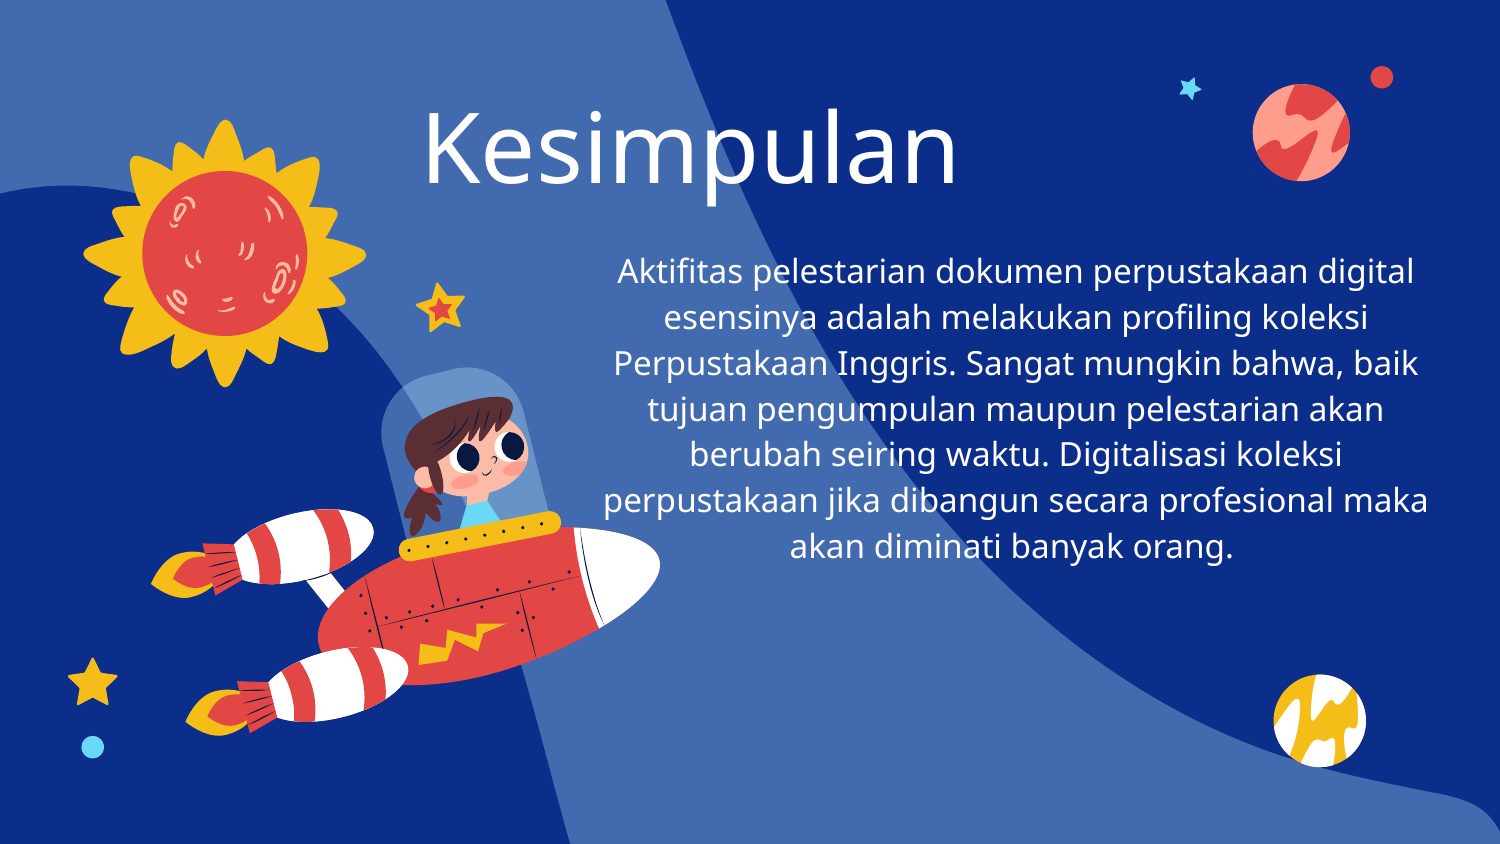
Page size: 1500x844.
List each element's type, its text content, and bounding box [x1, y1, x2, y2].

title Kesimpulan [356, 0, 977, 289]
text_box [82, 119, 466, 388]
subtitle Aktifitas pelestarian dokumen perpustakaan digital esensinya adalah melakukan profiling koleksi Perpustakaan Inggris. Sangat mungkin bahwa, baik tujuan pengumpulan maupun pelestarian akan berubah seiring waktu. Digitalisasi koleksi perpustakaan jika dibangun secara profesional maka akan diminati banyak orang. [580, 229, 1454, 586]
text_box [150, 367, 669, 736]
